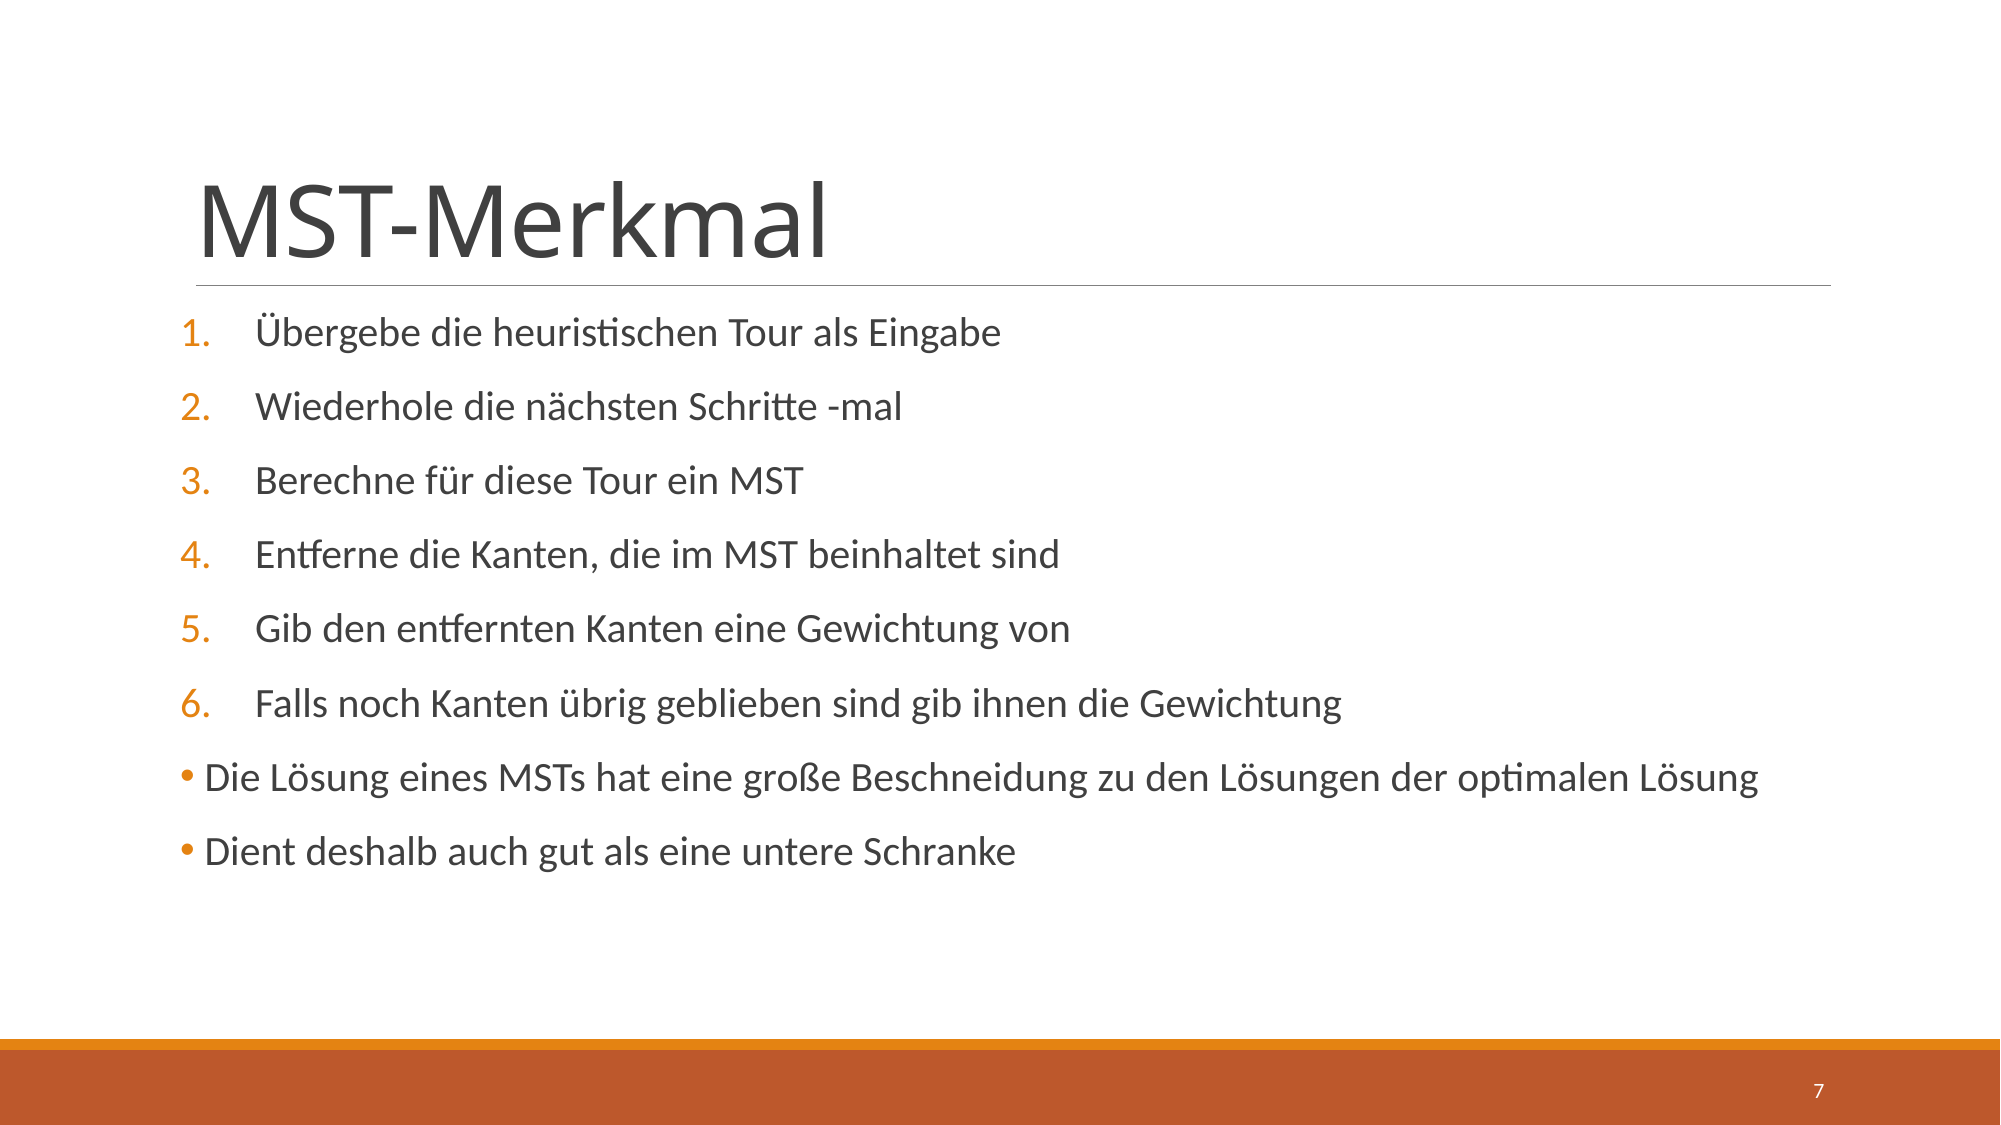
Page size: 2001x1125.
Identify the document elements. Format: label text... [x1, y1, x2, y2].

slide_number 7 [1624, 1059, 1840, 1120]
title MST-Merkmal [180, 47, 1830, 285]
